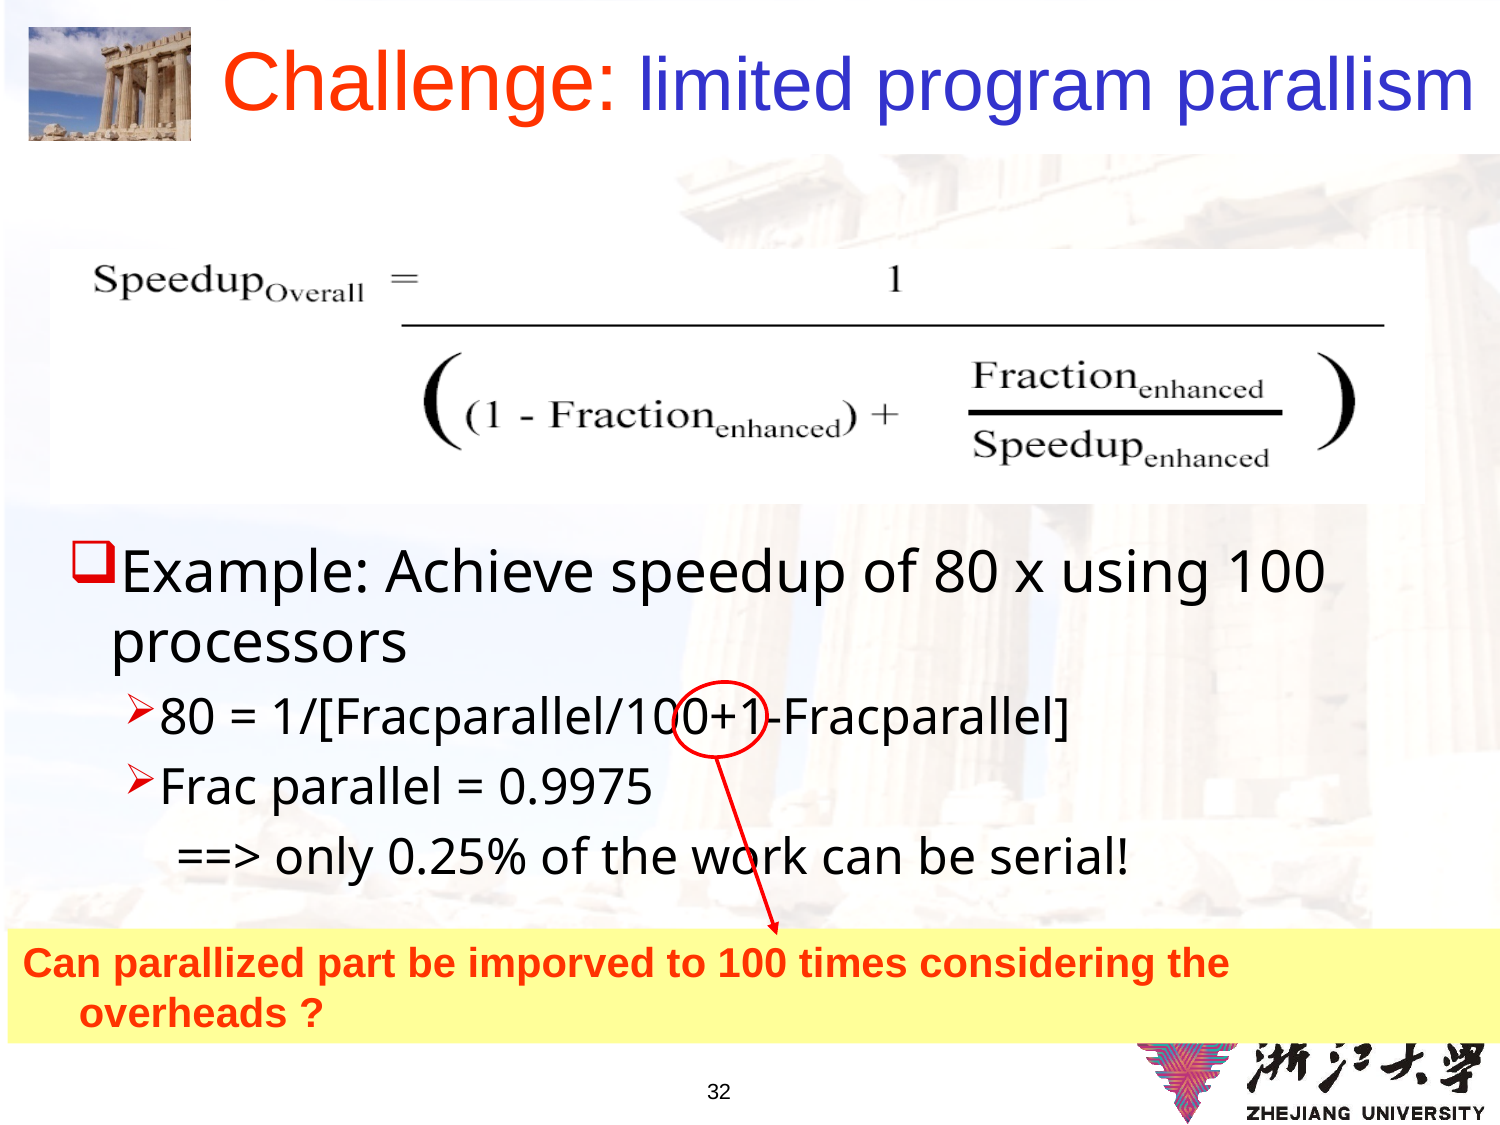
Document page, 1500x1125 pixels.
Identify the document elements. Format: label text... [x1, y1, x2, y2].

list Example: Achieve speedup of 80 x using 100 processors 80 = 1/[Fracparallel/100+1-Fracparallel] Frac parallel = 0.9975 ==> only 0.25% of the work can be serial! [53, 527, 1454, 928]
text_box Can parallized part be imporved to 100 times considering the overheads ? [7, 928, 1500, 1044]
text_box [691, 680, 787, 941]
picture [0, 0, 1500, 1125]
title Challenge: limited program parallism [206, 0, 1500, 155]
